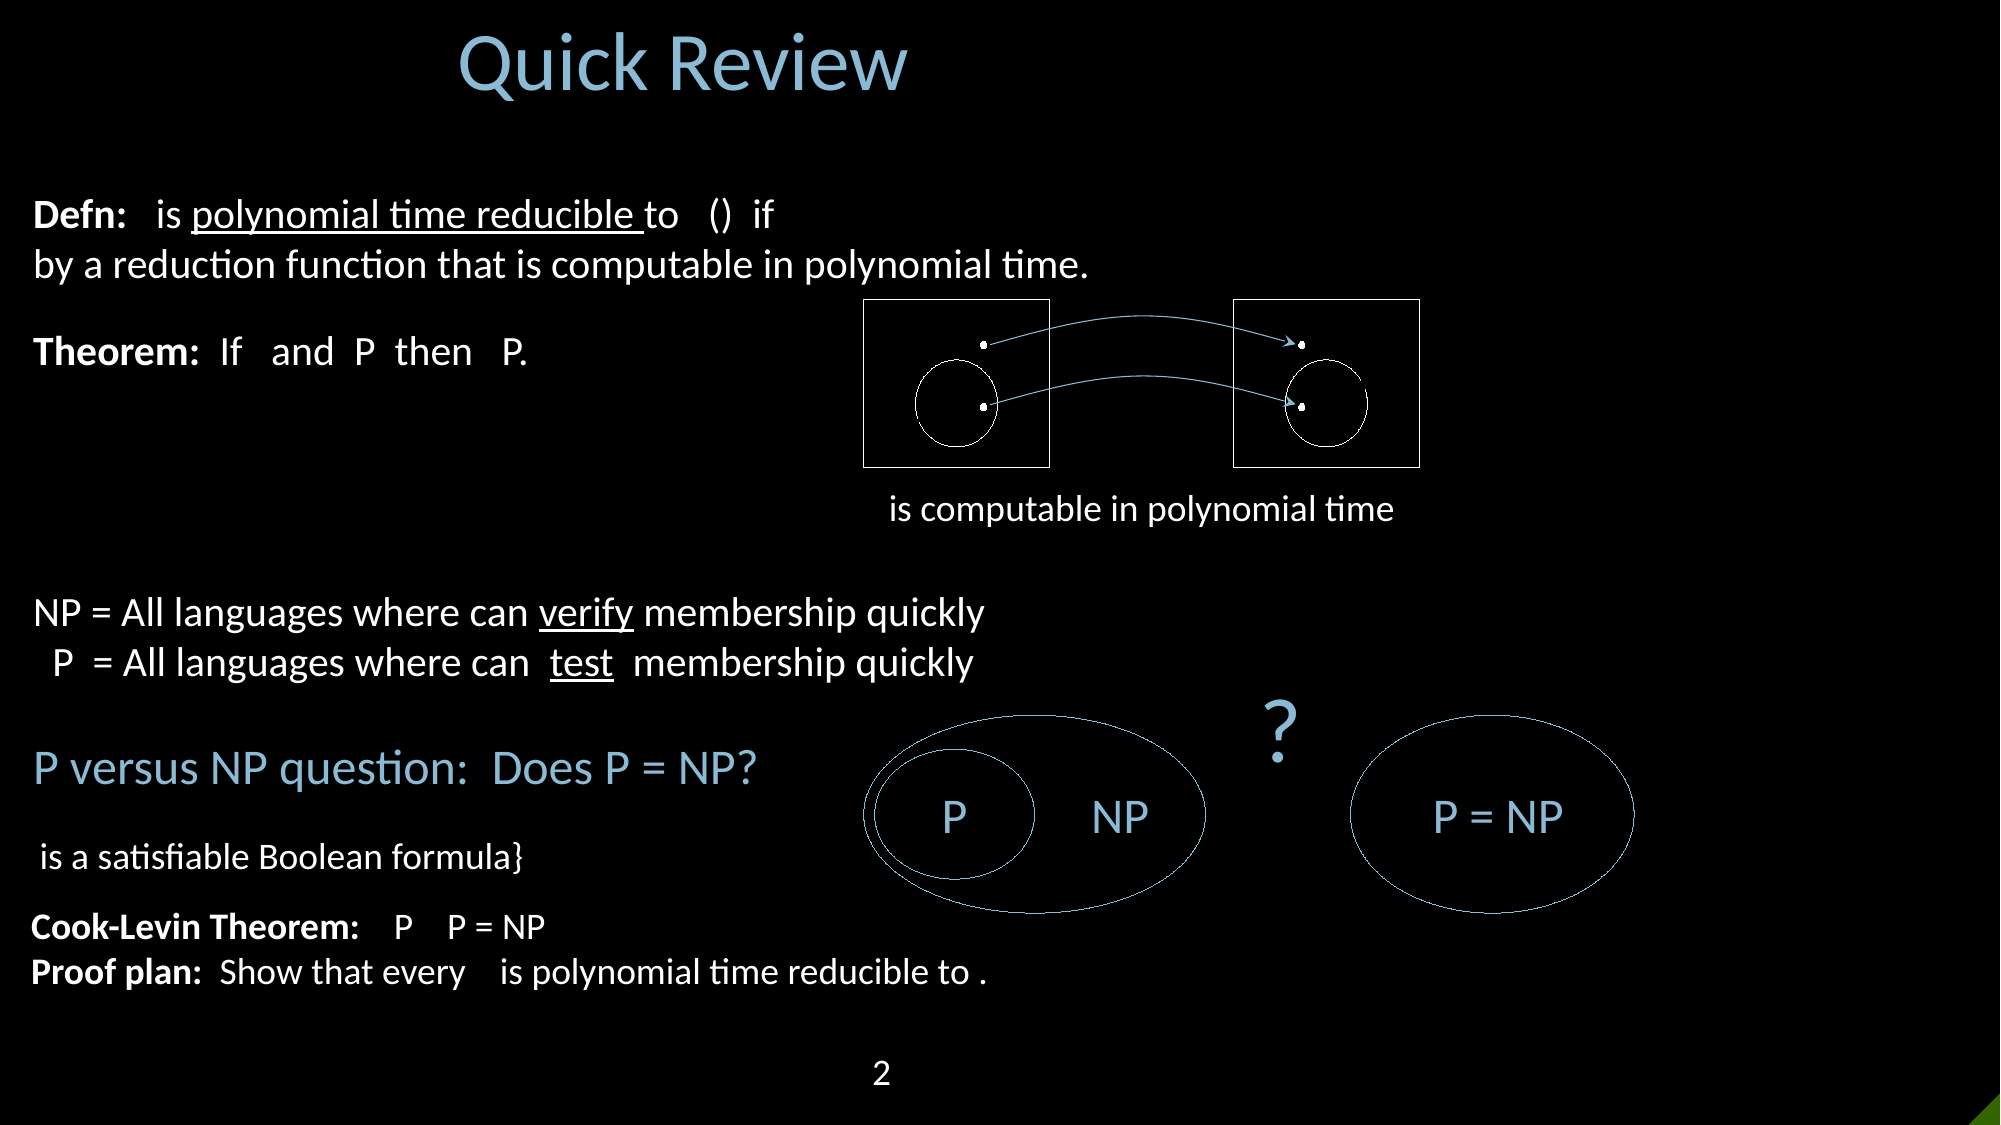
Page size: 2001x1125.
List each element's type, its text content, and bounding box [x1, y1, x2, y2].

text_box NP = All languages where can verify membership quickly P = All languages where can test membership quickly P versus NP question: Does P = NP? [18, 577, 1292, 803]
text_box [863, 299, 1420, 537]
text_box 2 [857, 1040, 907, 1101]
text_box Quick Review [196, 0, 1172, 115]
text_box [863, 663, 1635, 914]
text_box [1968, 1093, 2000, 1125]
